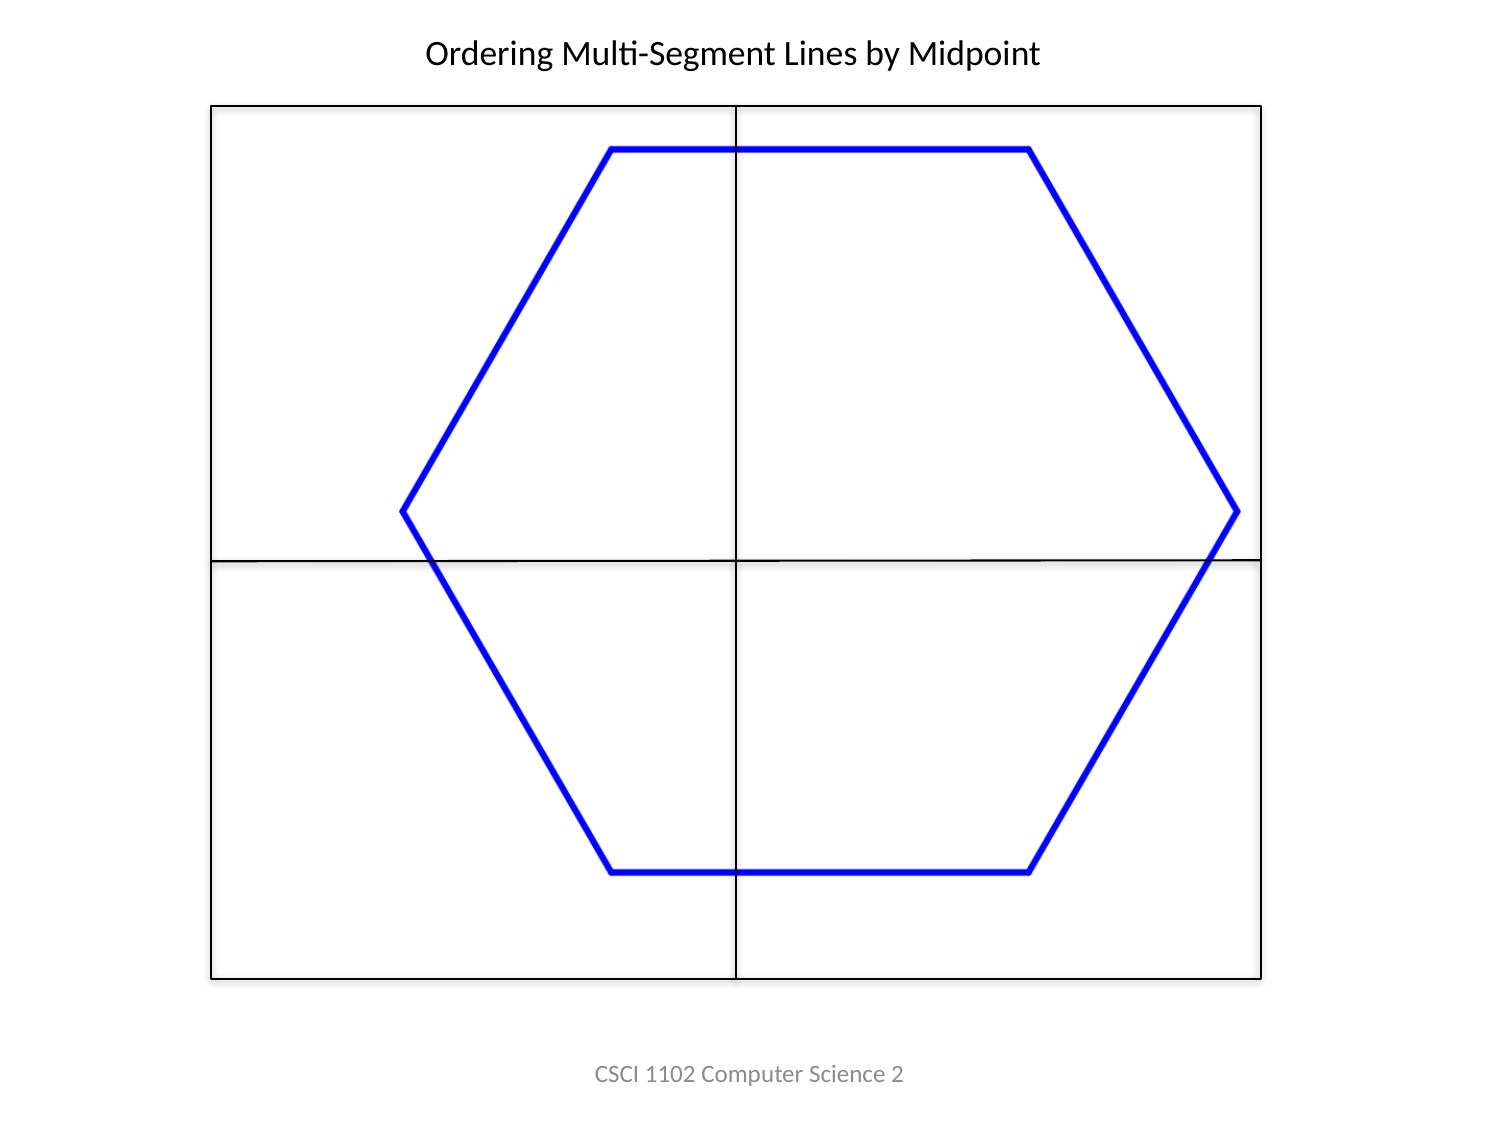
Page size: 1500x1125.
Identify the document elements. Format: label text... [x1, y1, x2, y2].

title Ordering Multi-Segment Lines by Midpoint [58, 22, 1409, 80]
picture [350, 79, 1293, 945]
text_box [210, 105, 1261, 979]
footer CSCI 1102 Computer Science 2 [512, 1042, 988, 1103]
